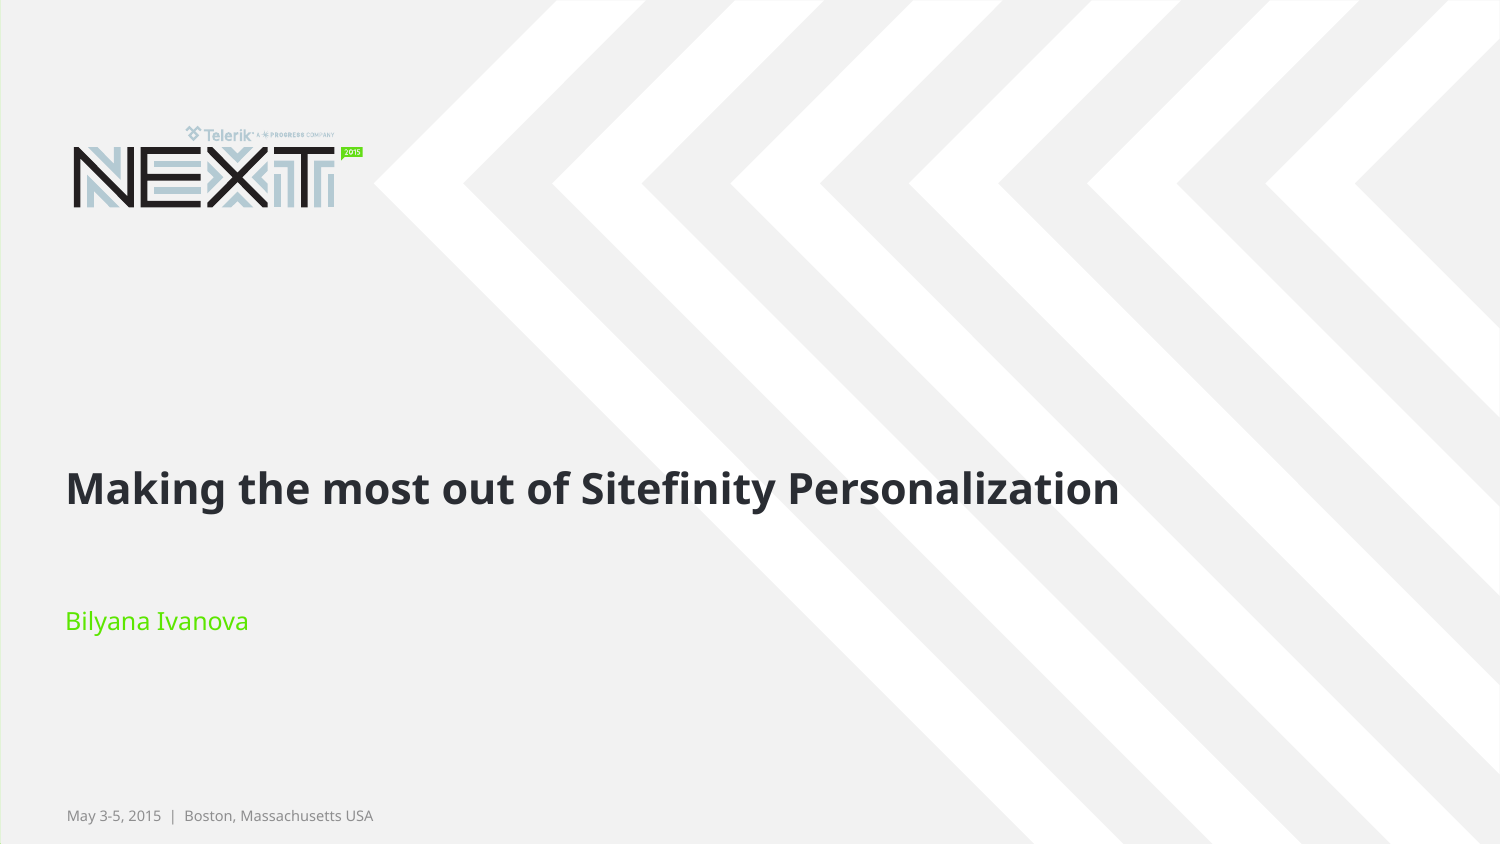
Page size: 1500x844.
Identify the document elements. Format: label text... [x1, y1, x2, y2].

title Making the most out of Sitefinity Personalization [53, 448, 1388, 534]
list Bilyana Ivanova [53, 603, 394, 652]
